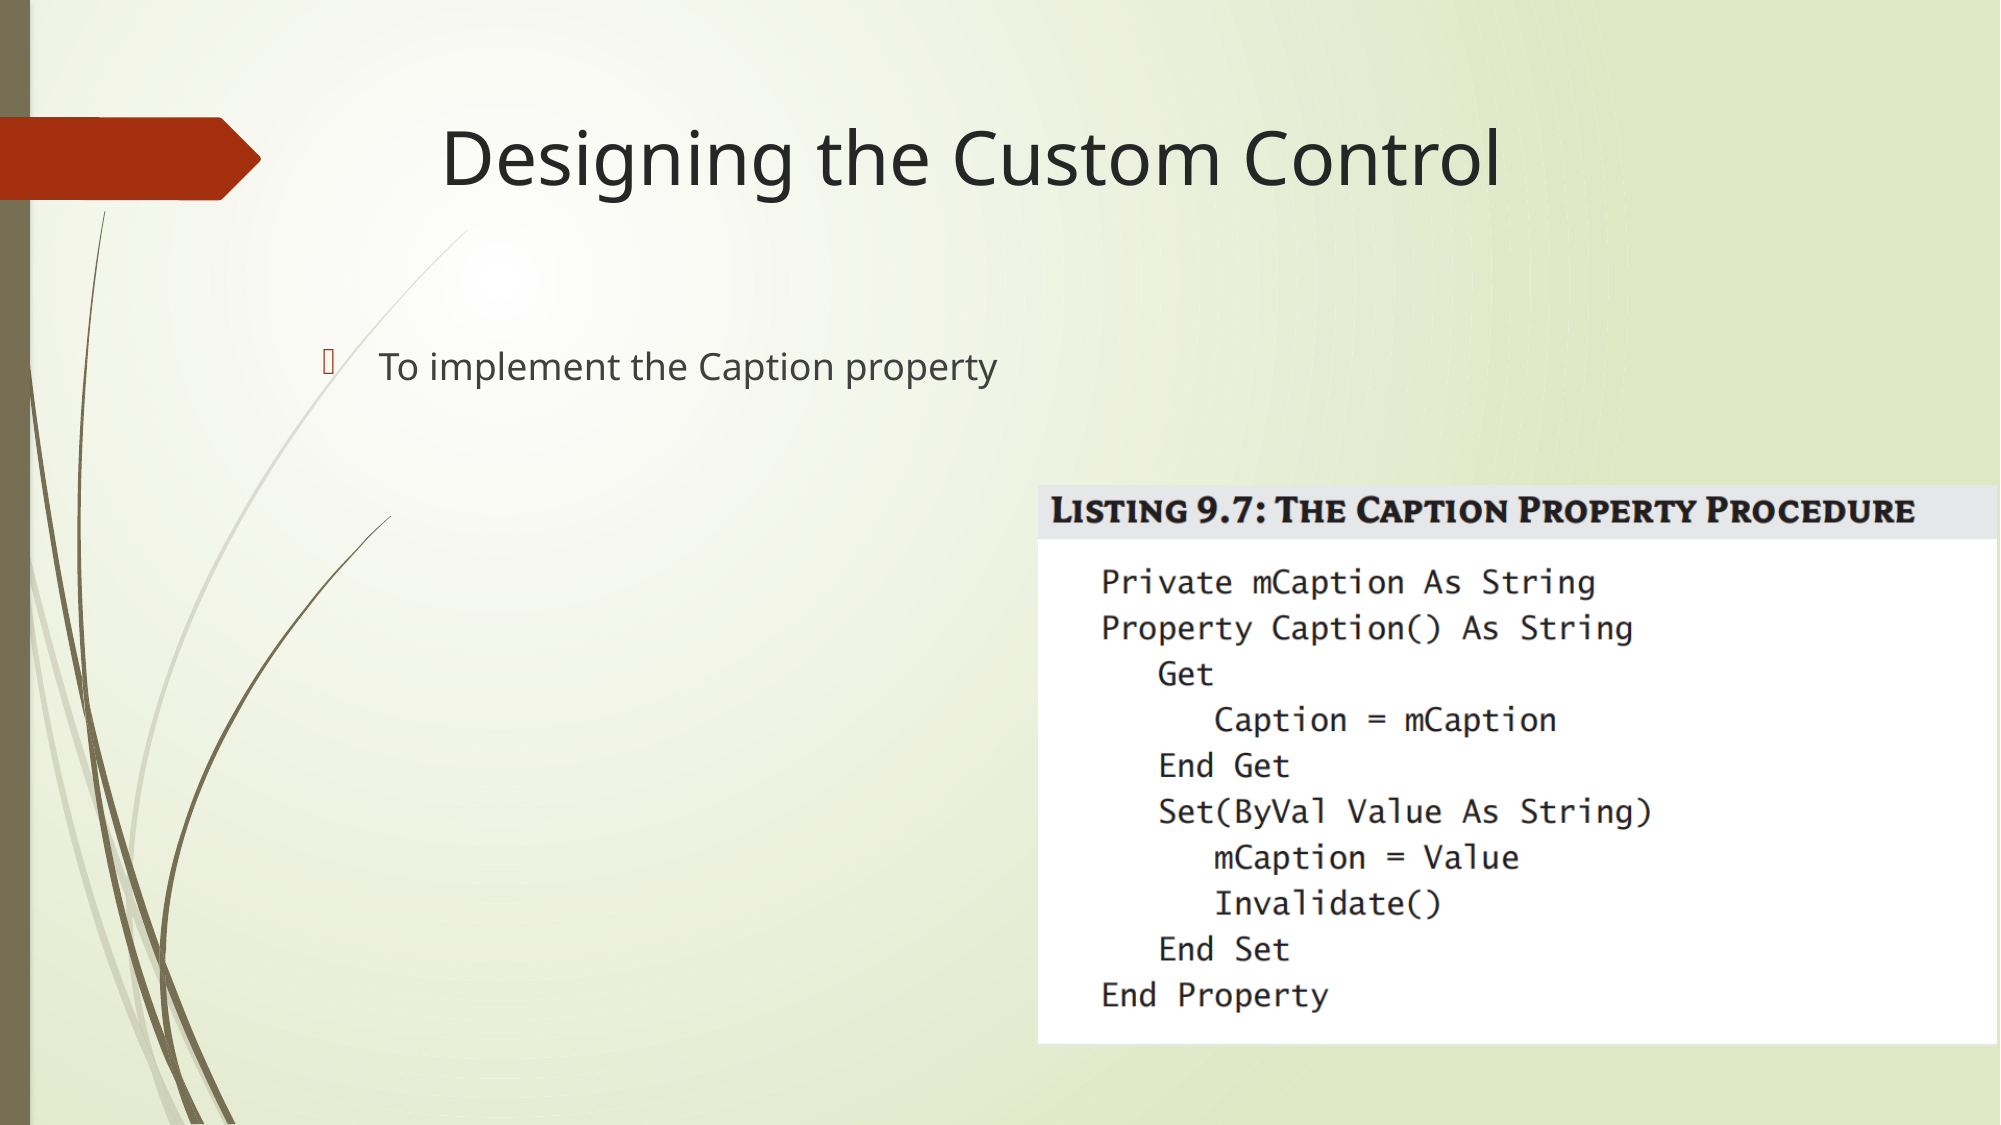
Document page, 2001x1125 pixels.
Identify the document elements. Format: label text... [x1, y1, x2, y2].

title Designing the Custom Control [425, 102, 1888, 313]
picture [1038, 485, 1998, 1047]
list To implement the Caption property [307, 335, 1770, 956]
